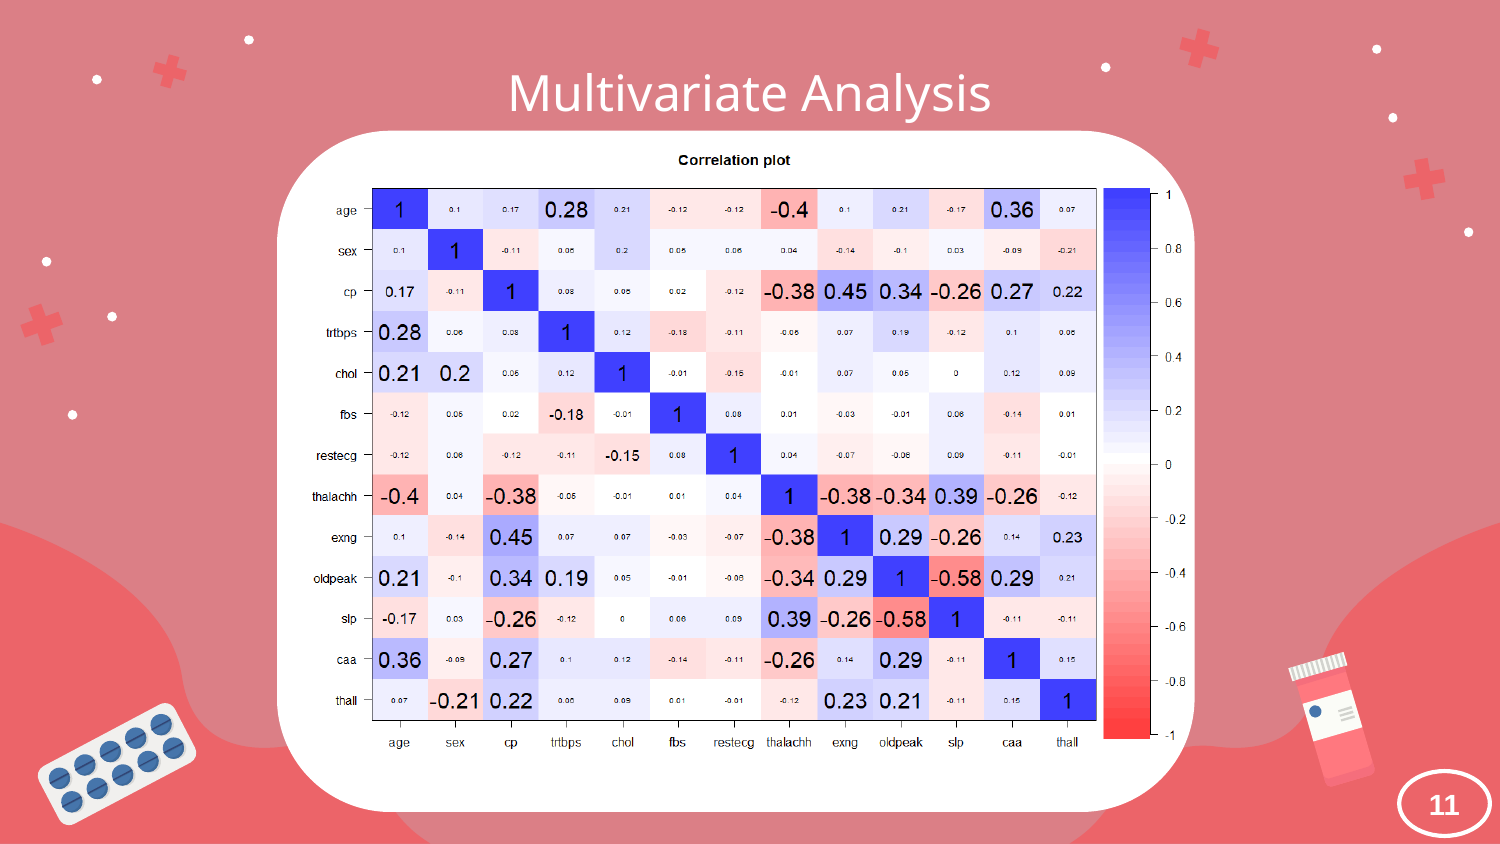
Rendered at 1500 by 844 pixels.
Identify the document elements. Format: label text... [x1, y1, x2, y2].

title Multivariate Analysis [116, 52, 1383, 131]
picture [276, 130, 1195, 813]
text_box 11 [1397, 768, 1492, 839]
